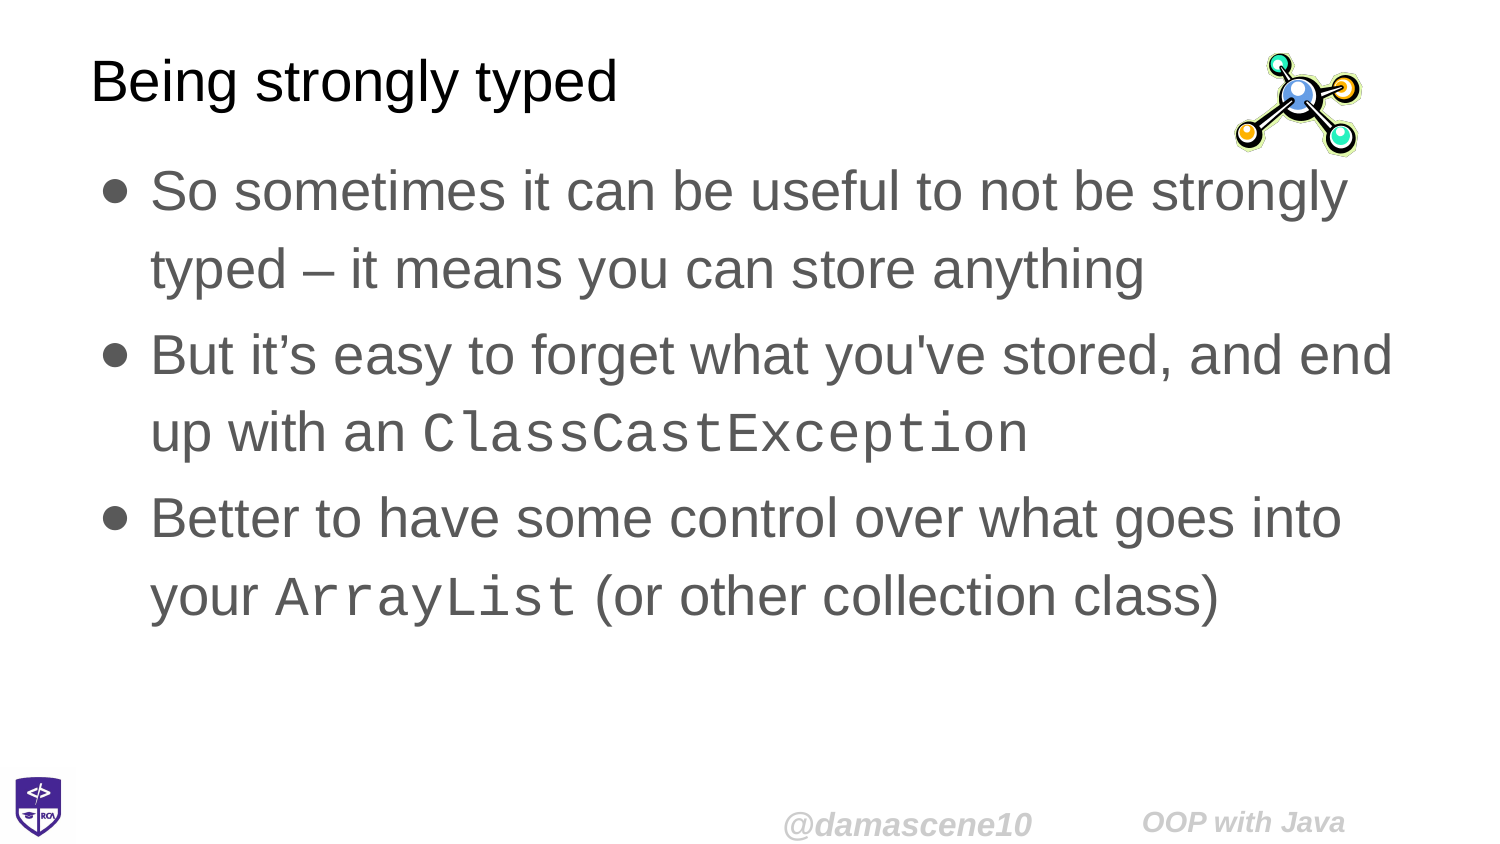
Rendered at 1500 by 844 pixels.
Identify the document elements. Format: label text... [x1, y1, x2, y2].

picture [0, 767, 76, 844]
list So sometimes it can be useful to not be strongly typed – it means you can store anything But it’s easy to forget what you've stored, and end up with an ClassCastException Better to have some control over what goes into your ArrayList (or other collection class) [75, 136, 1425, 555]
title Being strongly typed [75, 25, 1425, 131]
picture [1234, 51, 1364, 159]
